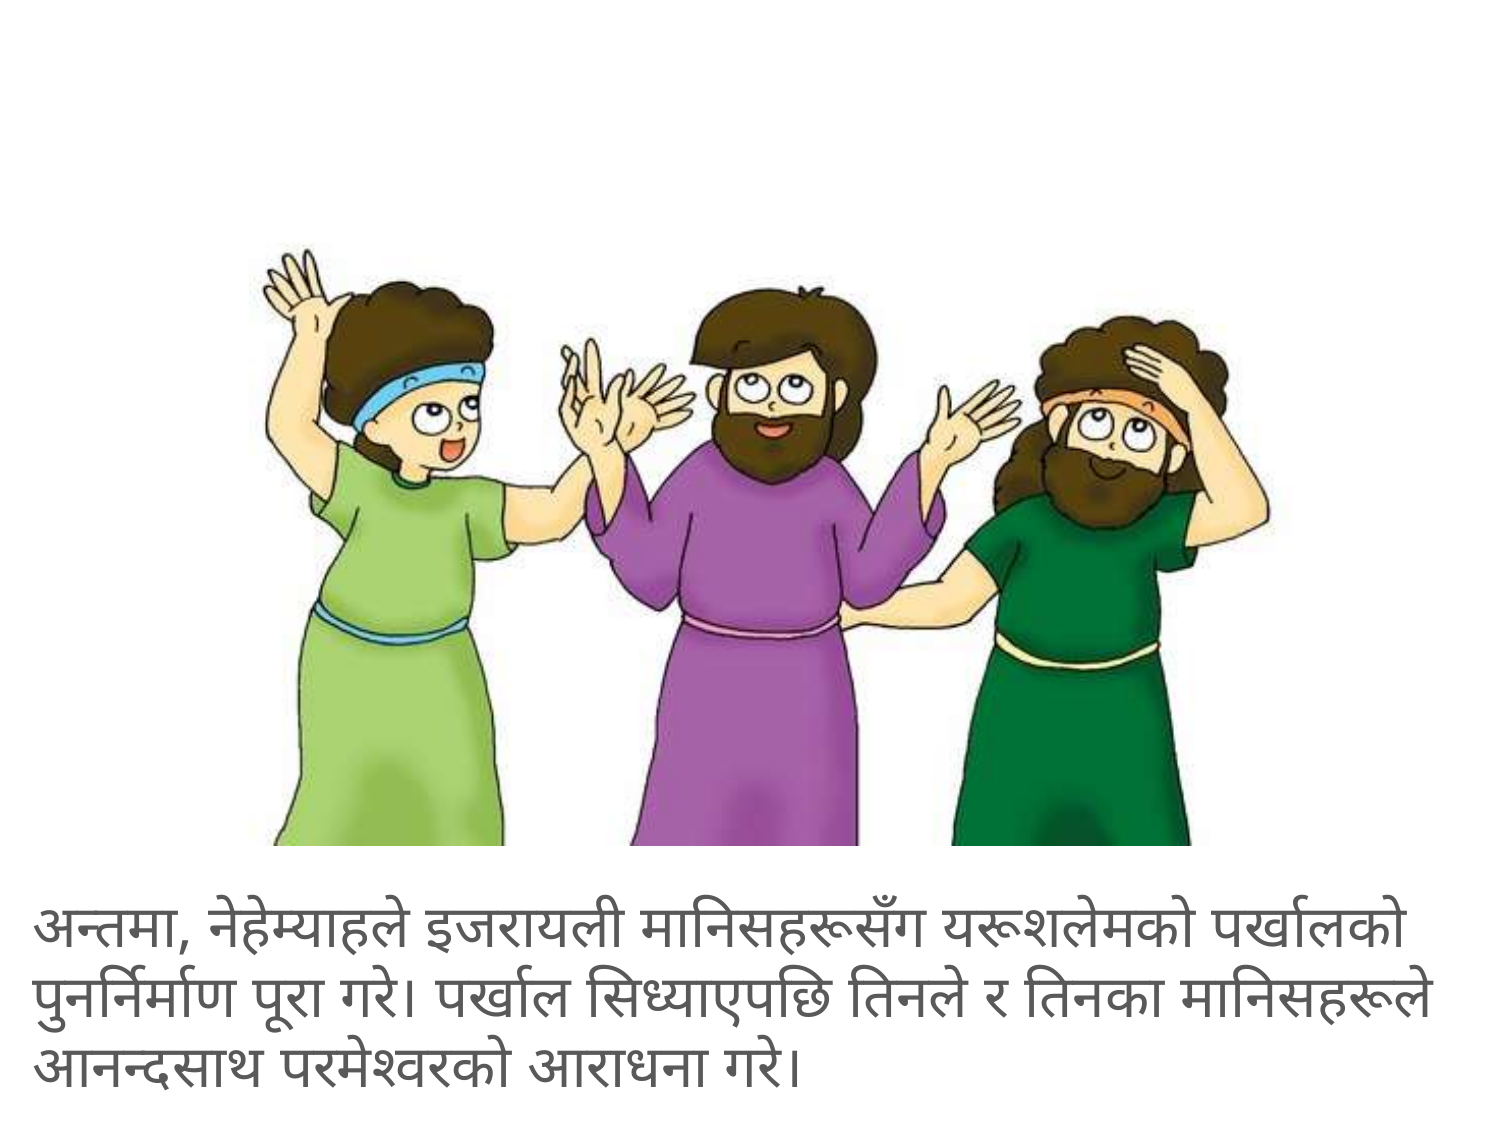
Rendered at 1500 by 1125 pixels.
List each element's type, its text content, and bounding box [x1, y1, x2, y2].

picture [87, 0, 1410, 847]
text_box अन्तमा, नेहेम्याहले इजरायली मानिसहरूसँग यरूशलेमको पर्खालको पुनर्निर्माण पूरा गरे। पर्खाल सिध्याएपछि तिनले र तिनका मानिसहरूले आनन्दसाथ परमेश्‍वरको आराधना गरे। [17, 881, 1500, 1107]
